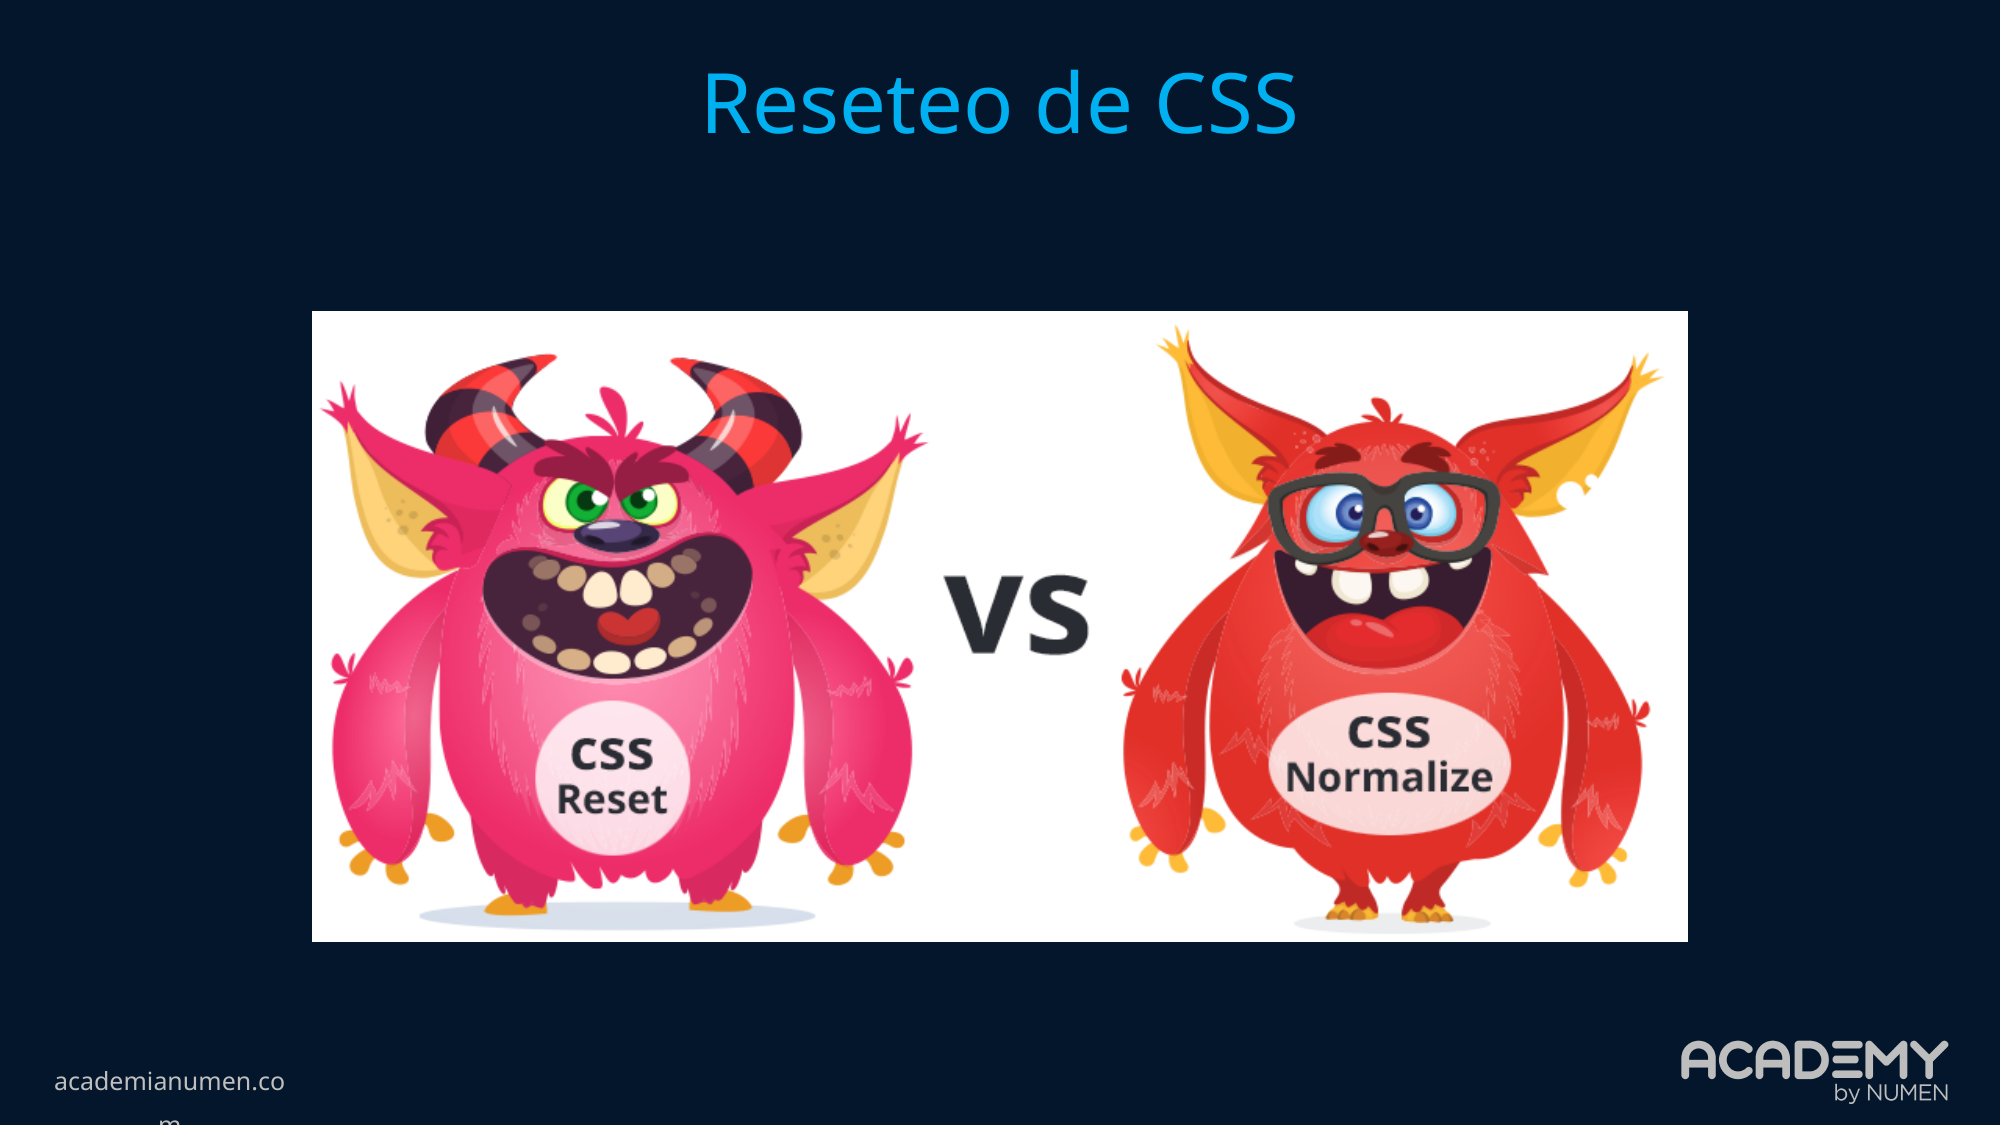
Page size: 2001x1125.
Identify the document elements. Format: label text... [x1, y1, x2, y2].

picture [1658, 1033, 1967, 1104]
picture [312, 311, 1688, 942]
title Reseteo de CSS [0, 38, 2000, 176]
